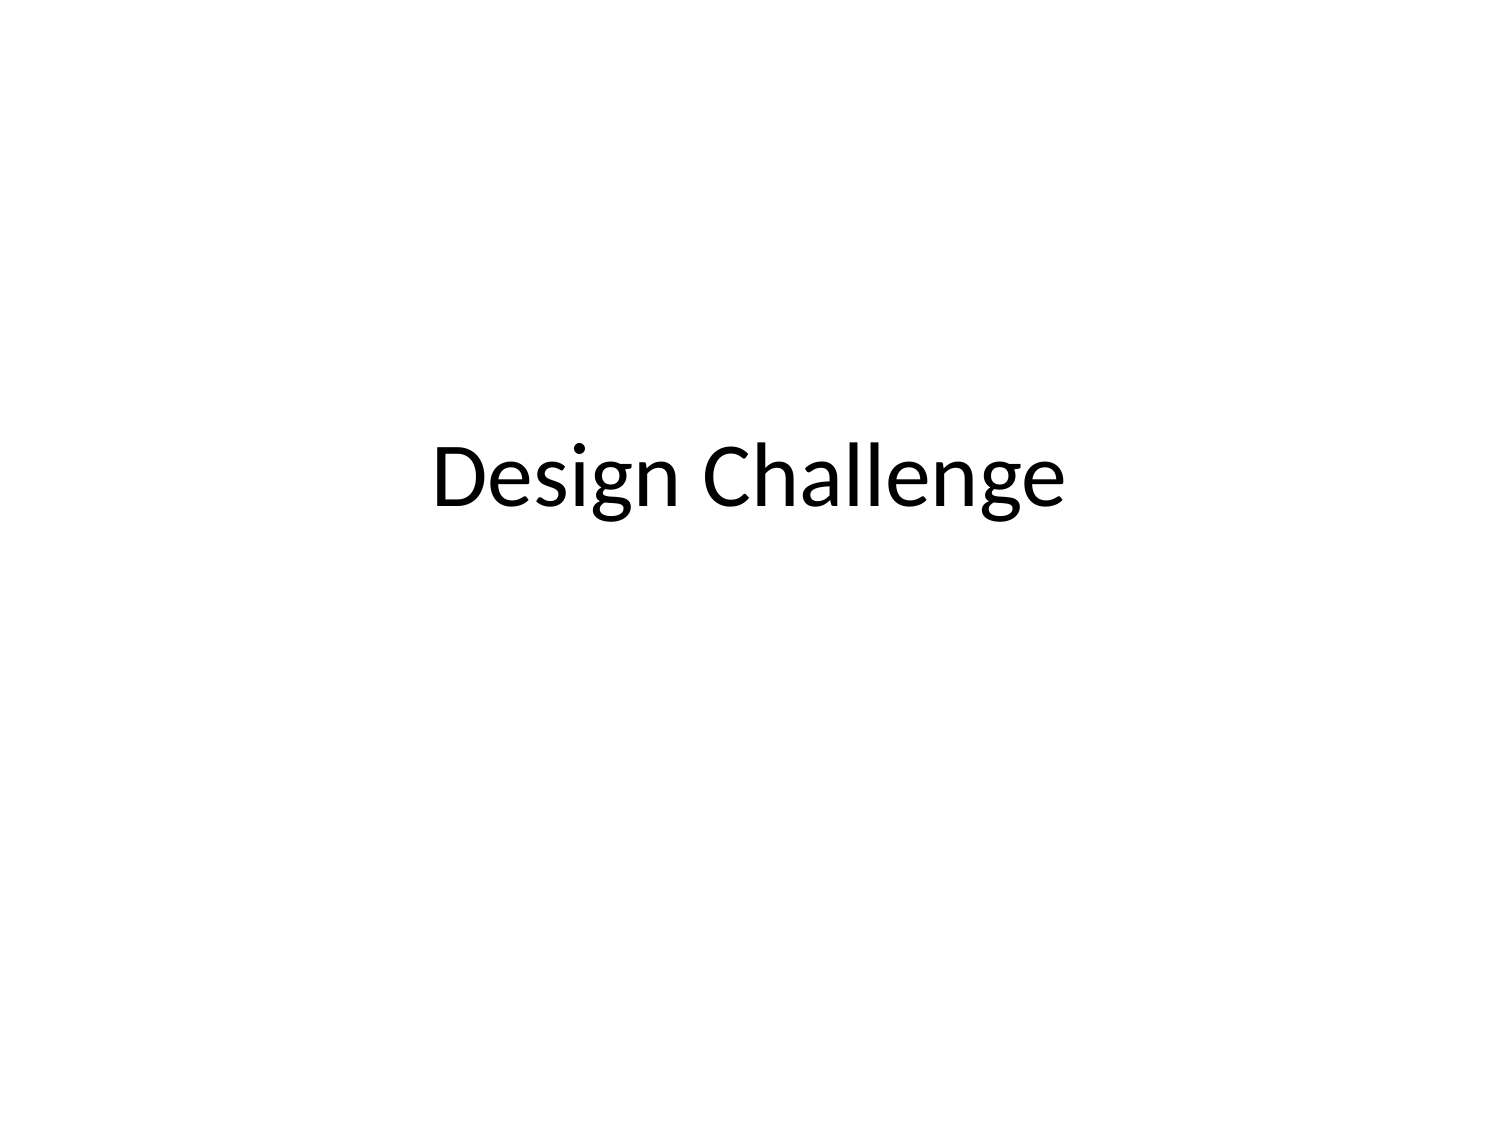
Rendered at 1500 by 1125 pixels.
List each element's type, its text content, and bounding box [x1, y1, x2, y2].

title Design Challenge [112, 349, 1388, 591]
